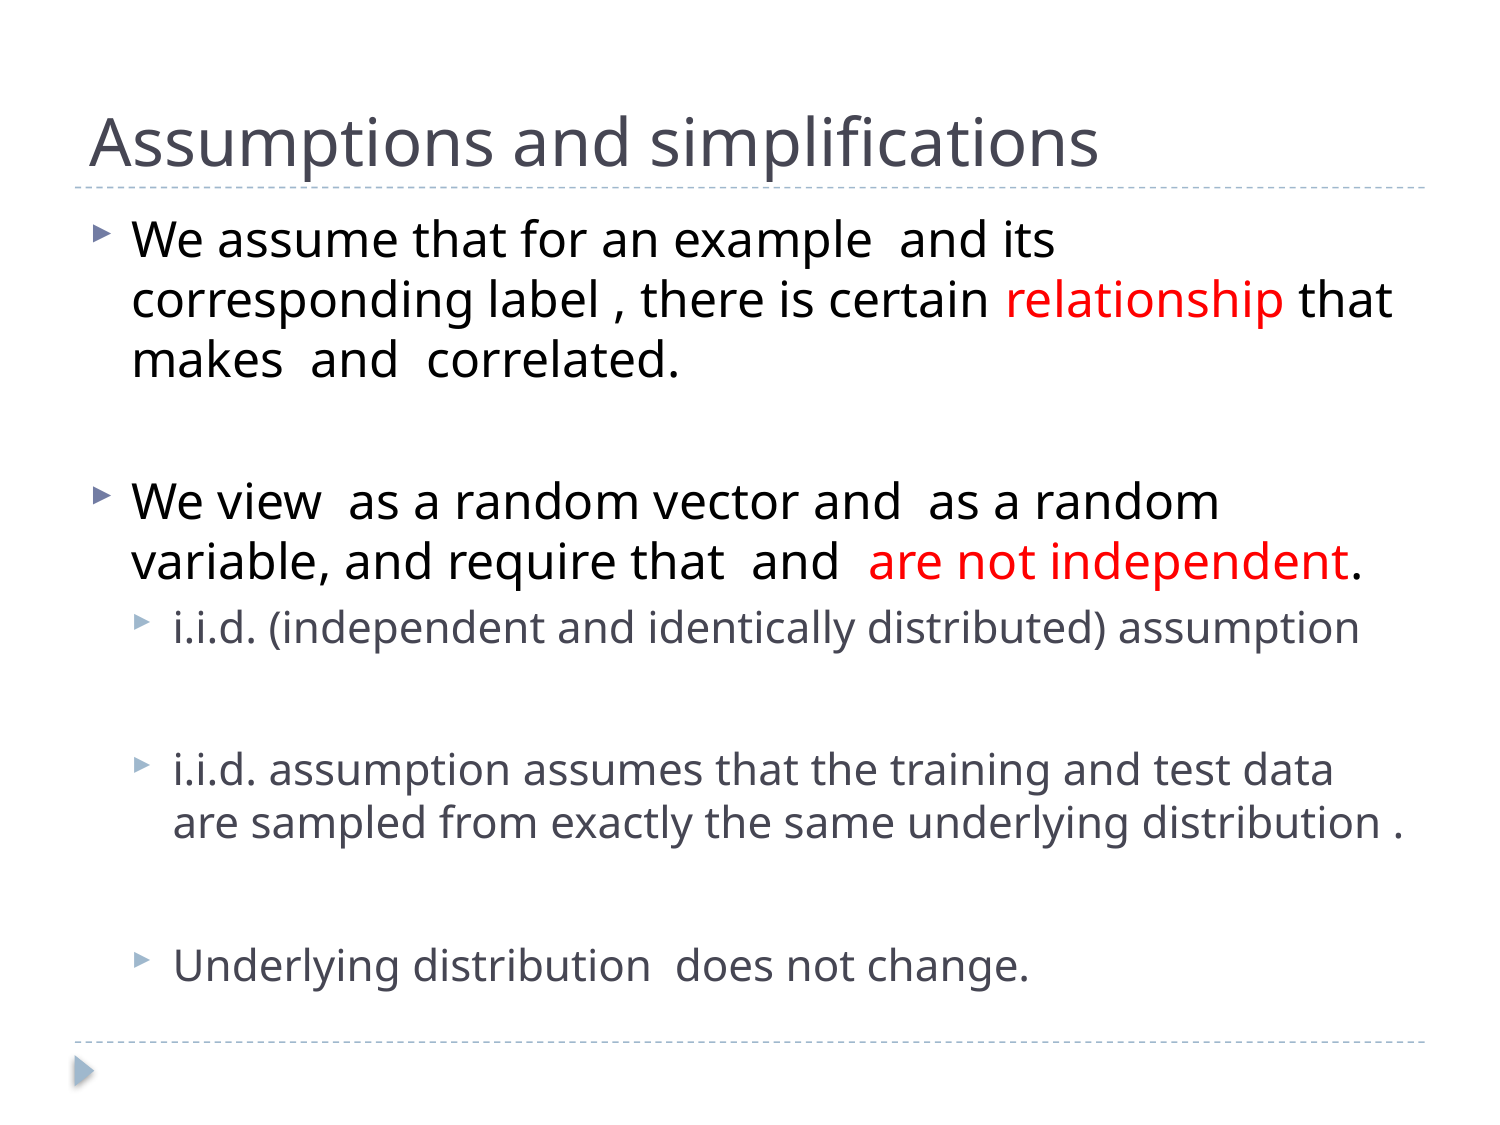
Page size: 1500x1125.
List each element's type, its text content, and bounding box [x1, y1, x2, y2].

title Assumptions and simplifications [75, 24, 1425, 188]
